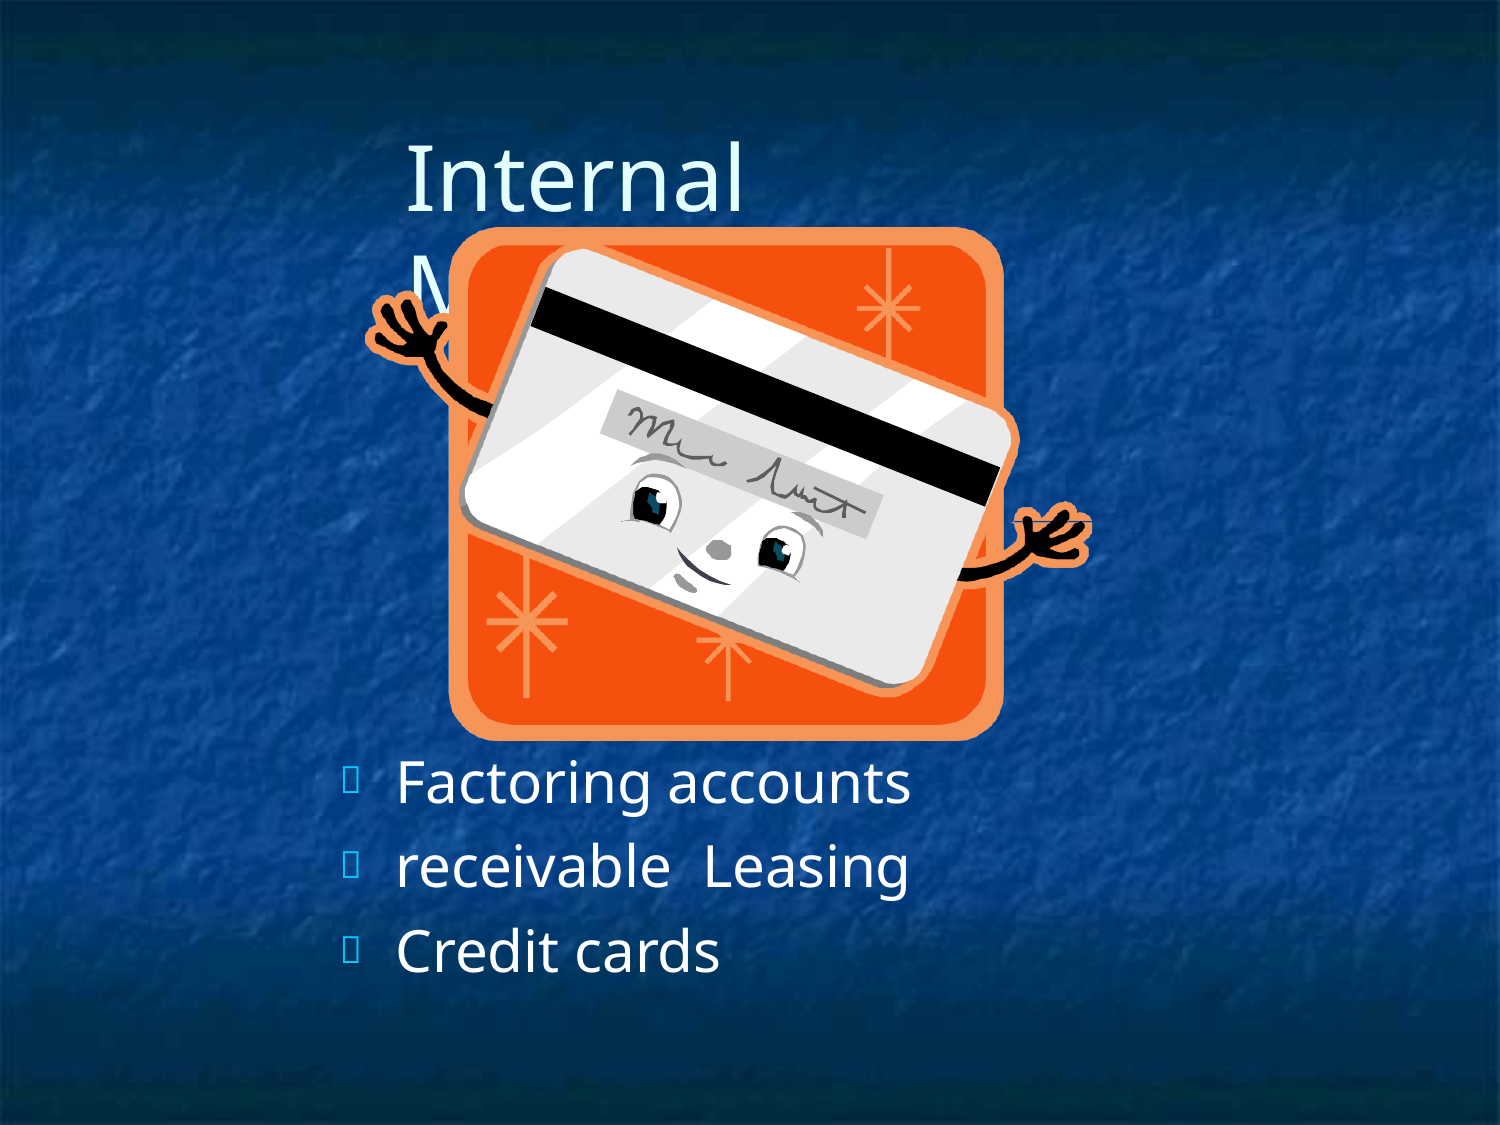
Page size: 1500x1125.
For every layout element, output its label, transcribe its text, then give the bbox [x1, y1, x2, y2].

text_box  [337, 923, 370, 971]
text_box  [337, 753, 370, 801]
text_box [364, 227, 1093, 741]
title Internal Methods [403, 117, 1097, 233]
text_box  [337, 838, 370, 886]
text_box Factoring accounts receivable Leasing Credit cards [393, 728, 1158, 985]
picture [0, 0, 1500, 1125]
